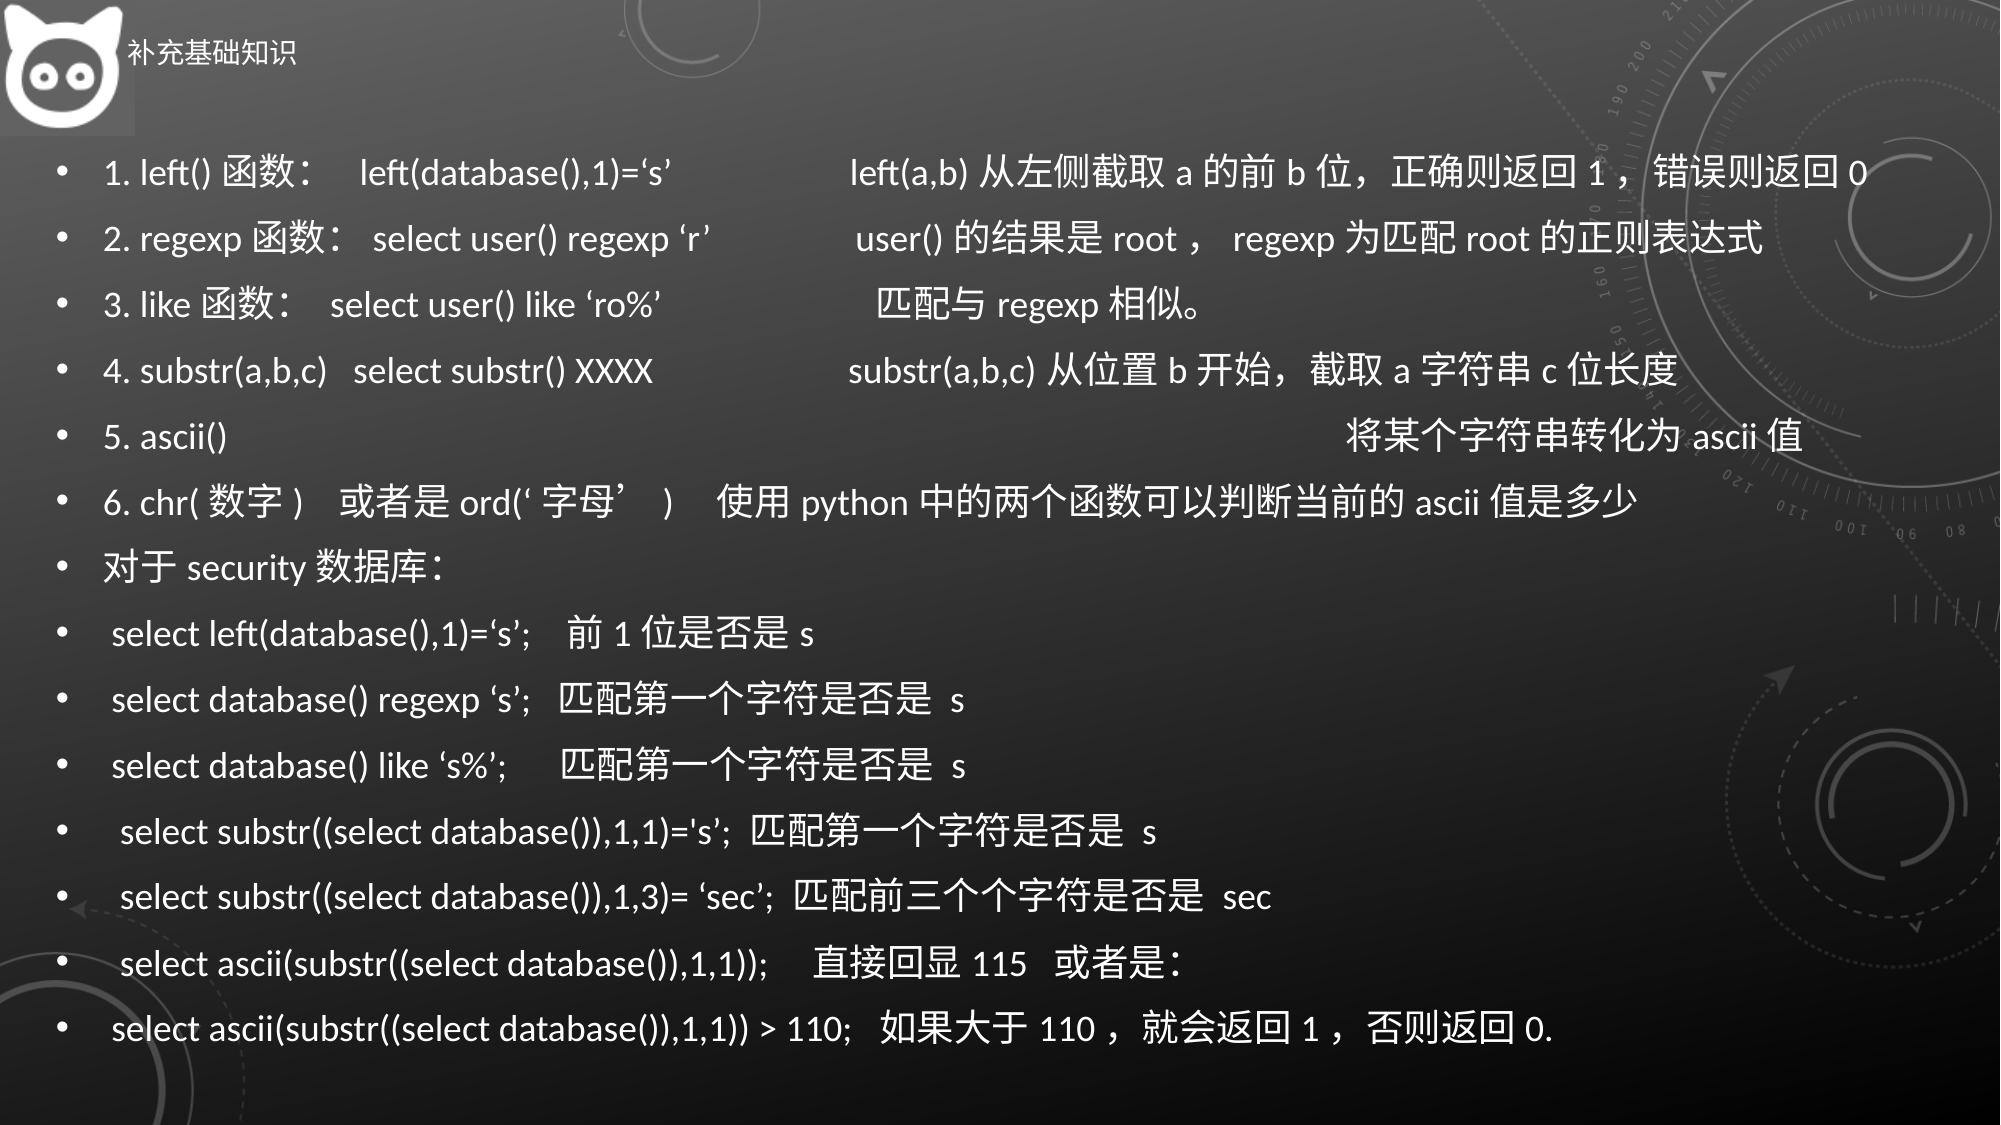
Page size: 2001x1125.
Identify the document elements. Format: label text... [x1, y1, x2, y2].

title 补充基础知识 [112, 27, 1775, 78]
list 1. left()函数： left(database(),1)=‘s’ left(a,b)从左侧截取a的前b位，正确则返回1，错误则返回0 2. regexp函数：select user() regexp ‘r’ user()的结果是root，regexp为匹配root的正则表达式 3. like函数： select user() like ‘ro%’ 匹配与regexp相似。 4. substr(a,b,c) select substr() XXXX substr(a,b,c)从位置b开始，截取a字符串c位长度 5. ascii() 将某个字符串转化为ascii值 6. chr(数字) 或者是ord(‘字母’) 使用python中的两个函数可以判断当前的ascii值是多少 对于security数据库： select left(database(),1)=‘s’; 前1位是否是s select database() regexp ‘s’; 匹配第一个字符是否是 s select database() like ‘s%’; 匹配第一个字符是否是 s select substr((select database()),1,1)='s’; 匹配第一个字符是否是 s select substr((select database()),1,3)= ‘sec’; 匹配前三个个字符是否是 sec select ascii(substr((select database()),1,1)); 直接回显115 或者是： select ascii(substr((select database()),1,1)) > 110; 如果大于110，就会返回1，否则返回0. [40, 106, 1960, 1091]
picture [0, 0, 2000, 1125]
